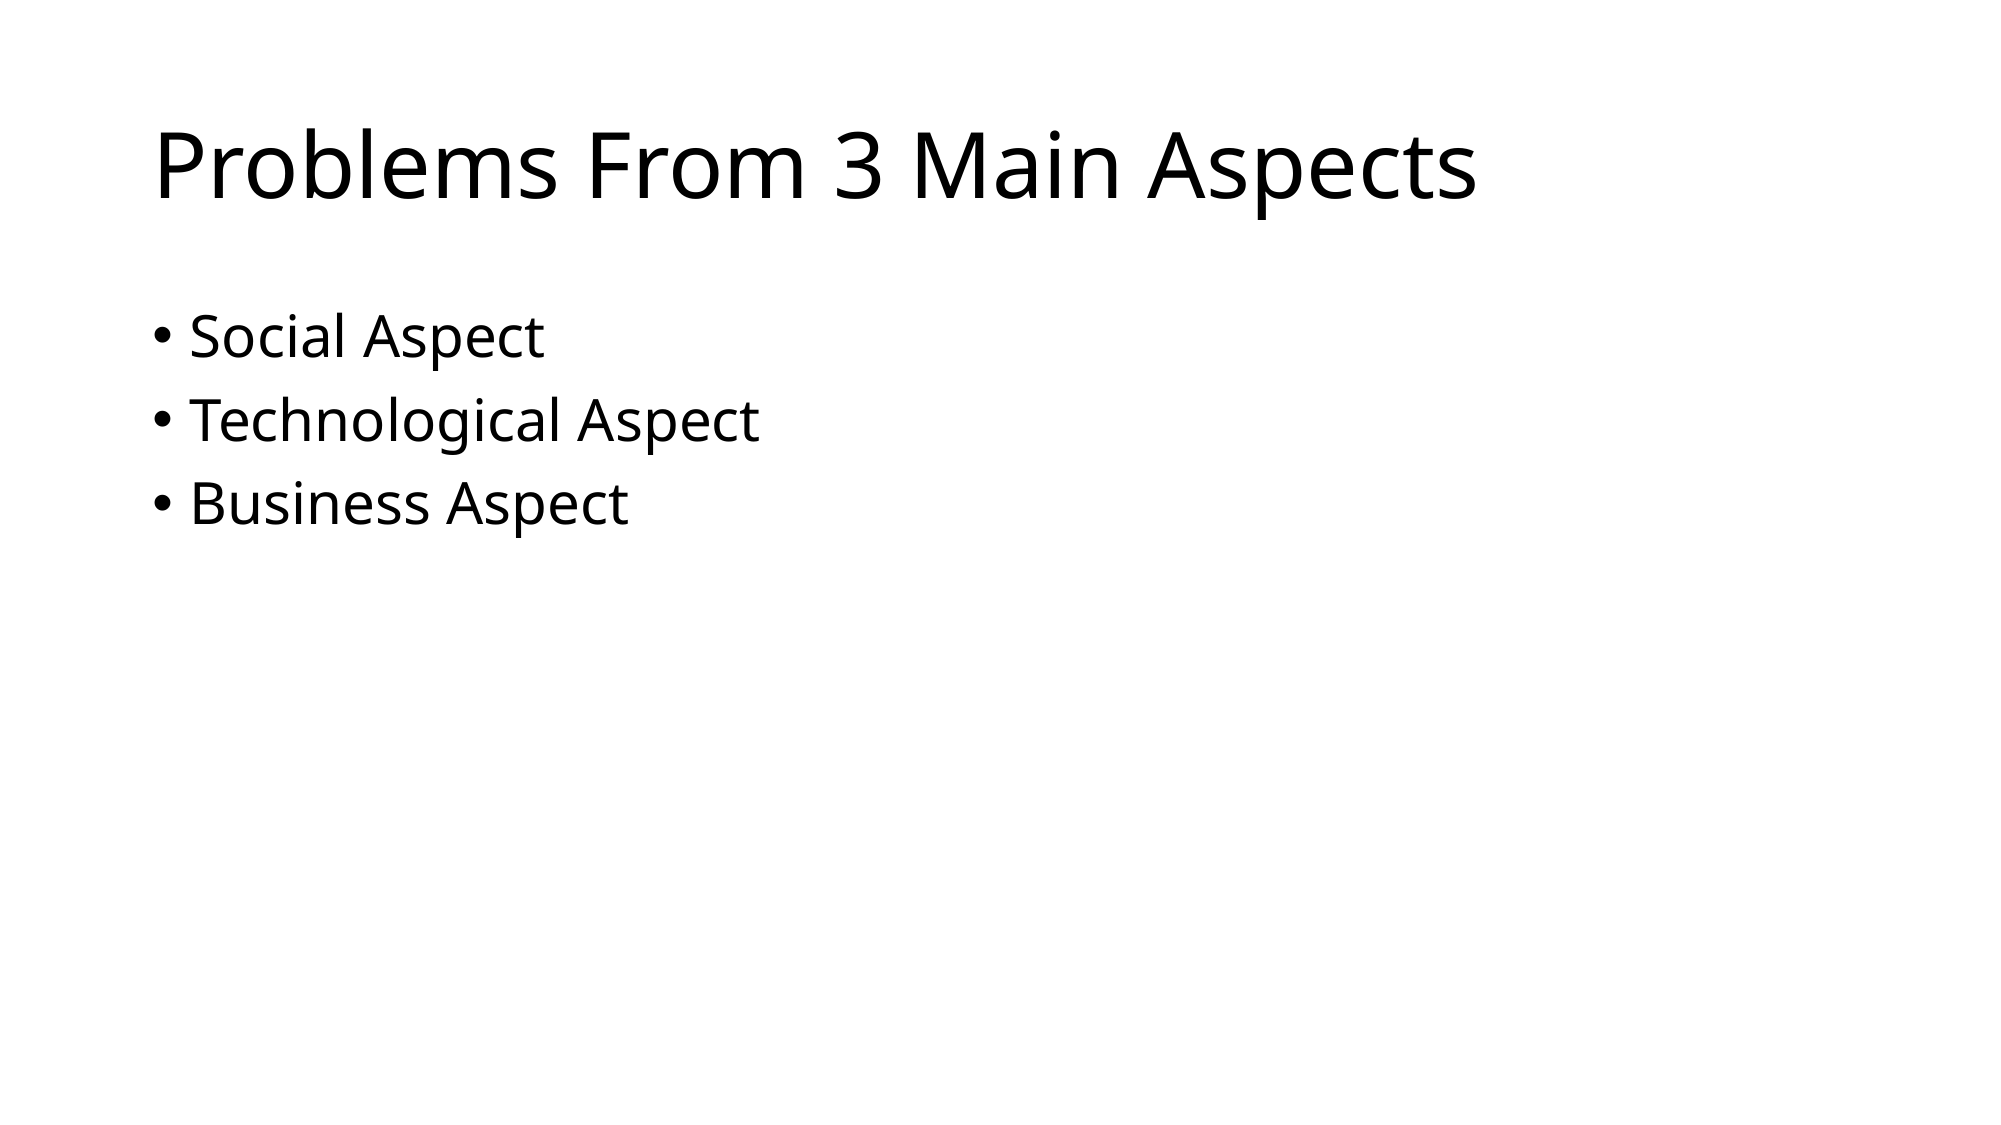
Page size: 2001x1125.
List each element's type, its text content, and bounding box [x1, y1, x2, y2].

title Problems From 3 Main Aspects [137, 59, 1863, 278]
list Social Aspect Technological Aspect Business Aspect [137, 299, 1863, 1014]
